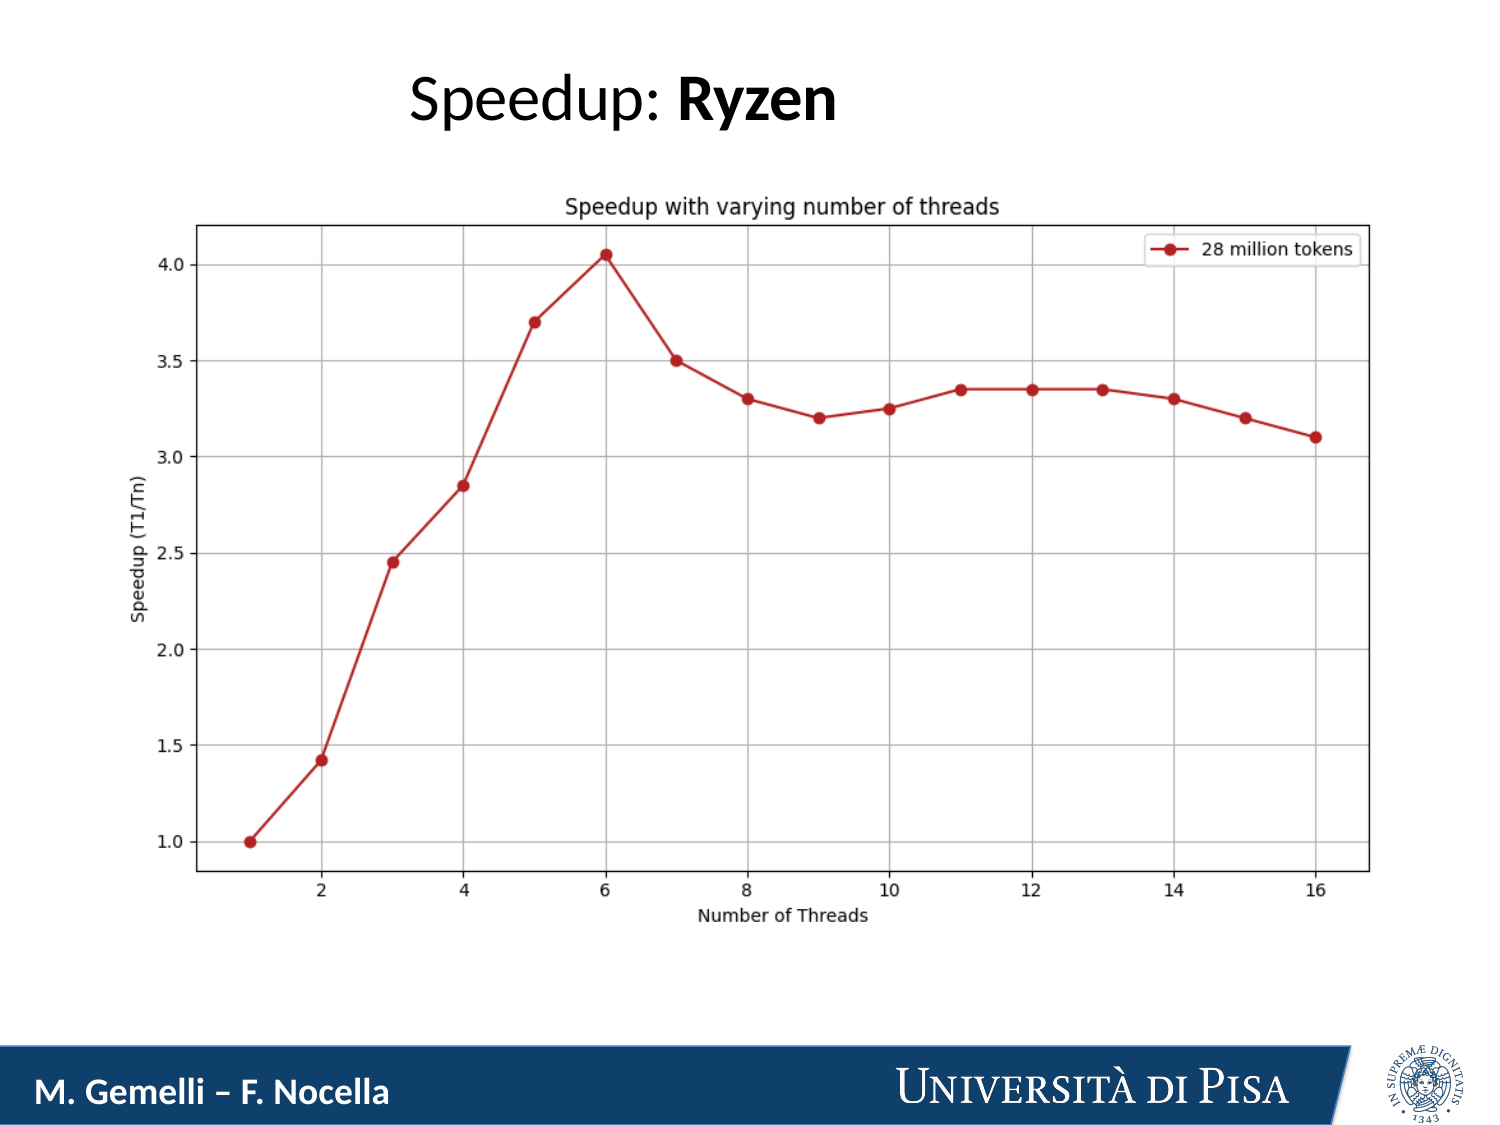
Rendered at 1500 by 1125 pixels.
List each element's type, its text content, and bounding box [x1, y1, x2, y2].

title Speedup: Ryzen [350, 51, 1371, 178]
picture [895, 1066, 1289, 1103]
picture [0, 1042, 1358, 1125]
picture [112, 179, 1388, 946]
text_box M. Gemelli – F. Nocella [18, 1059, 406, 1120]
picture [1387, 1045, 1463, 1123]
